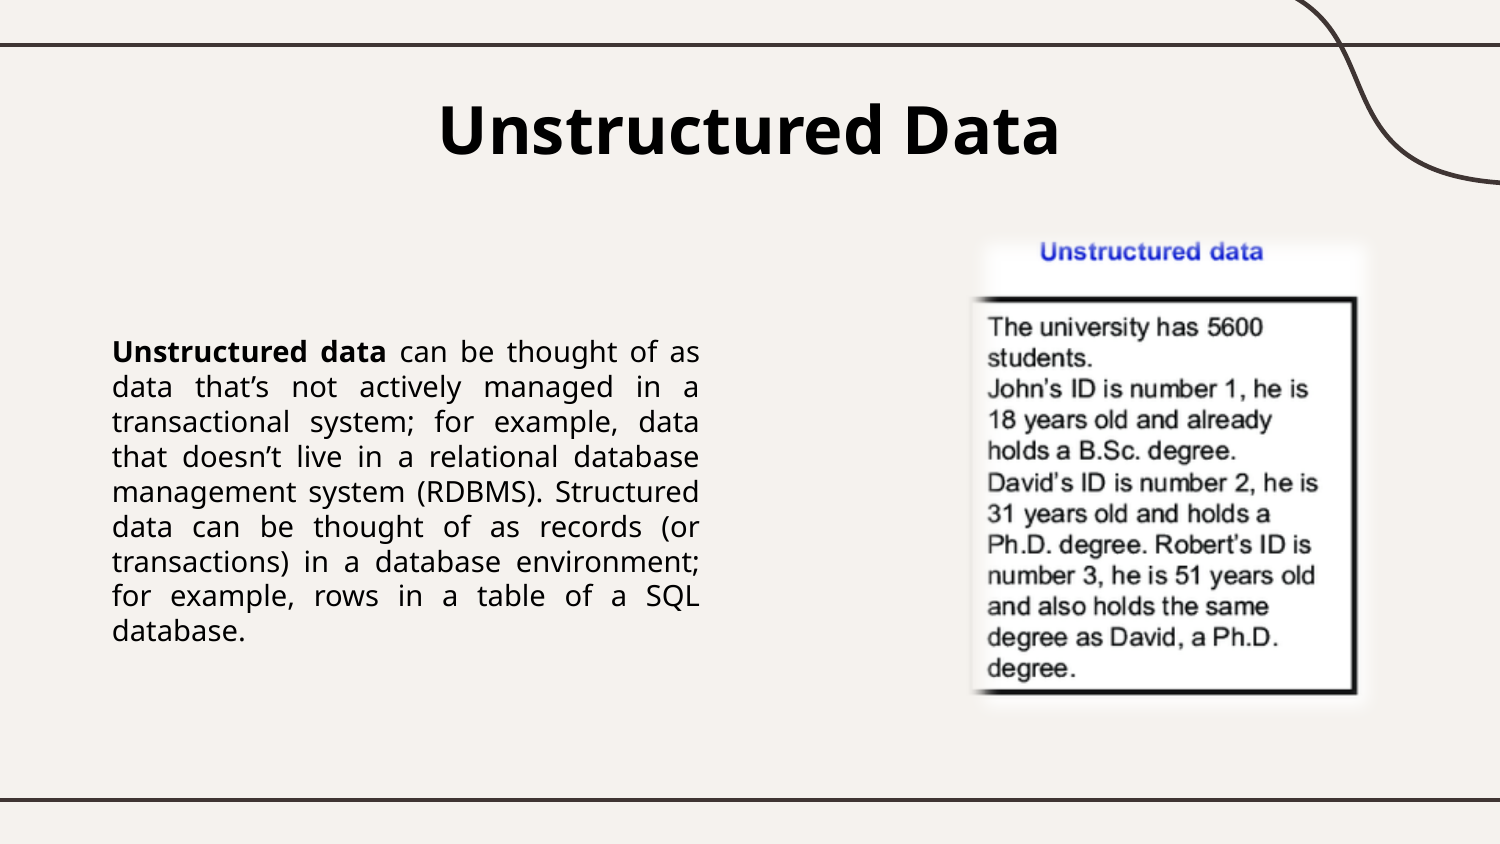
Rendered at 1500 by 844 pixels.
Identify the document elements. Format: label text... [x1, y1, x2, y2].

picture [966, 226, 1384, 723]
title Unstructured Data [116, 72, 1383, 167]
text_box Unstructured data can be thought of as data that’s not actively managed in a transactional system; for example, data that doesn’t live in a relational database management system (RDBMS). Structured data can be thought of as records (or transactions) in a database environment; for example, rows in a table of a SQL database. [97, 325, 716, 656]
